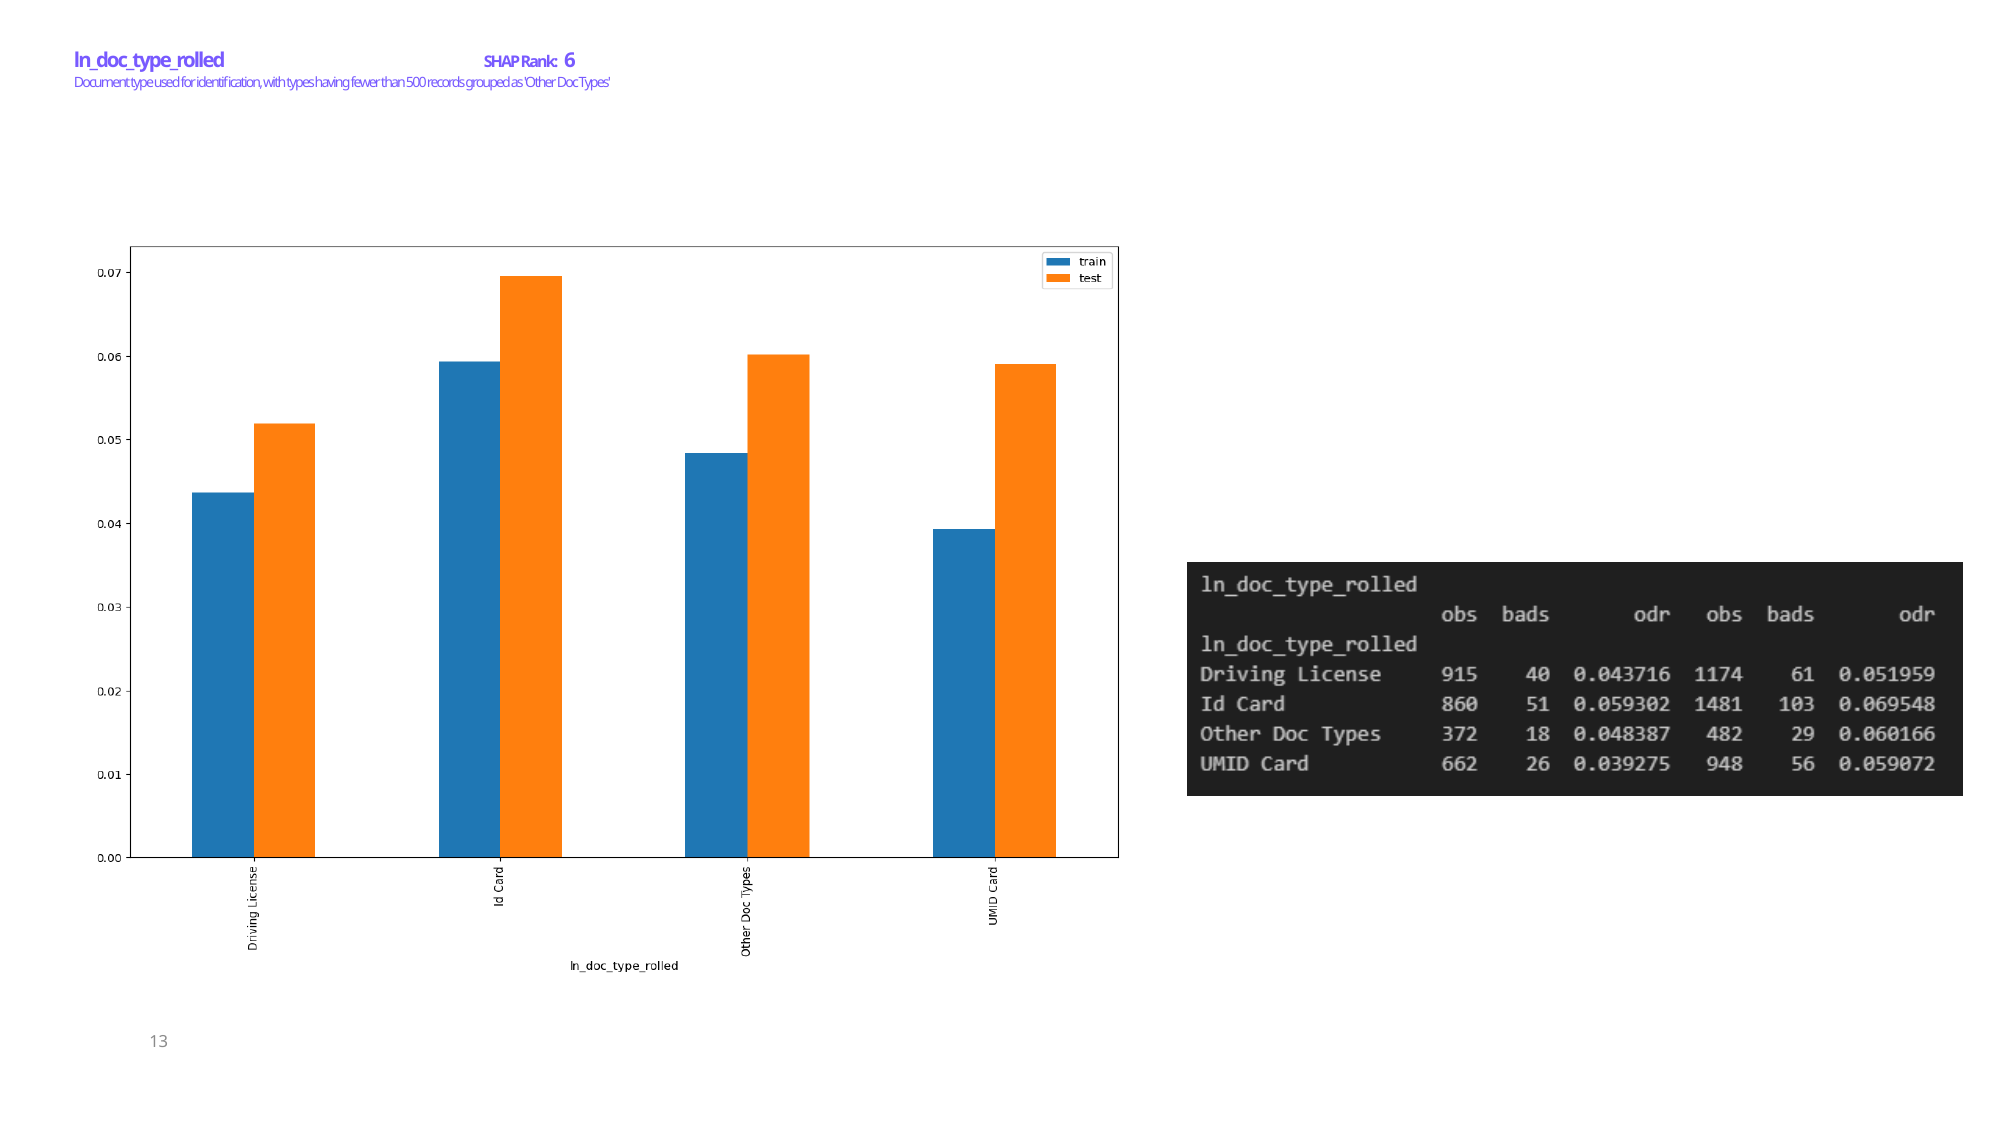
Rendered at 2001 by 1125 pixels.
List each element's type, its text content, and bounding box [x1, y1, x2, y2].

slide_number 13 [149, 1030, 588, 1069]
picture [1187, 562, 1963, 796]
picture [87, 239, 1125, 979]
title ln_doc_type_rolled SHAP Rank: 6 Document type used for identification, with types having fewer than 500 records grouped as 'Other Doc Types' [73, 45, 1846, 142]
